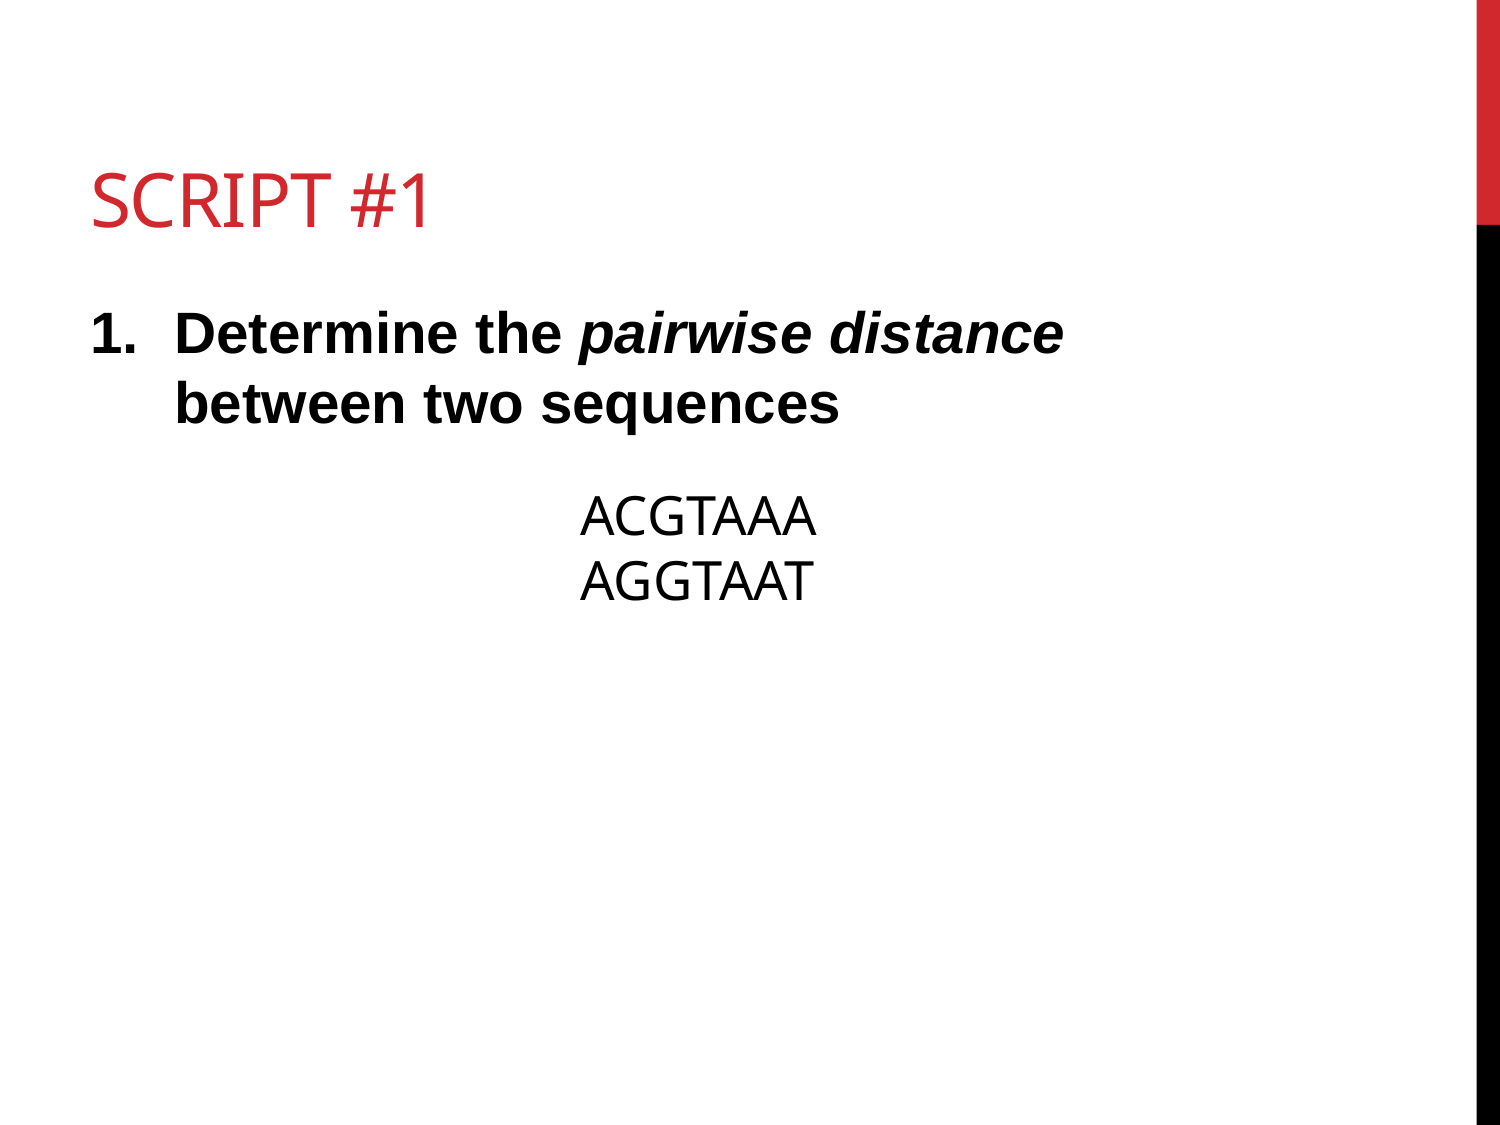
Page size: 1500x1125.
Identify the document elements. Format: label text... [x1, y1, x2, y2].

text_box ACGTAAA AGGTAAT [565, 474, 837, 620]
title Script #1 [75, 25, 1325, 250]
list Determine the pairwise distance between two sequences [75, 287, 1325, 1005]
